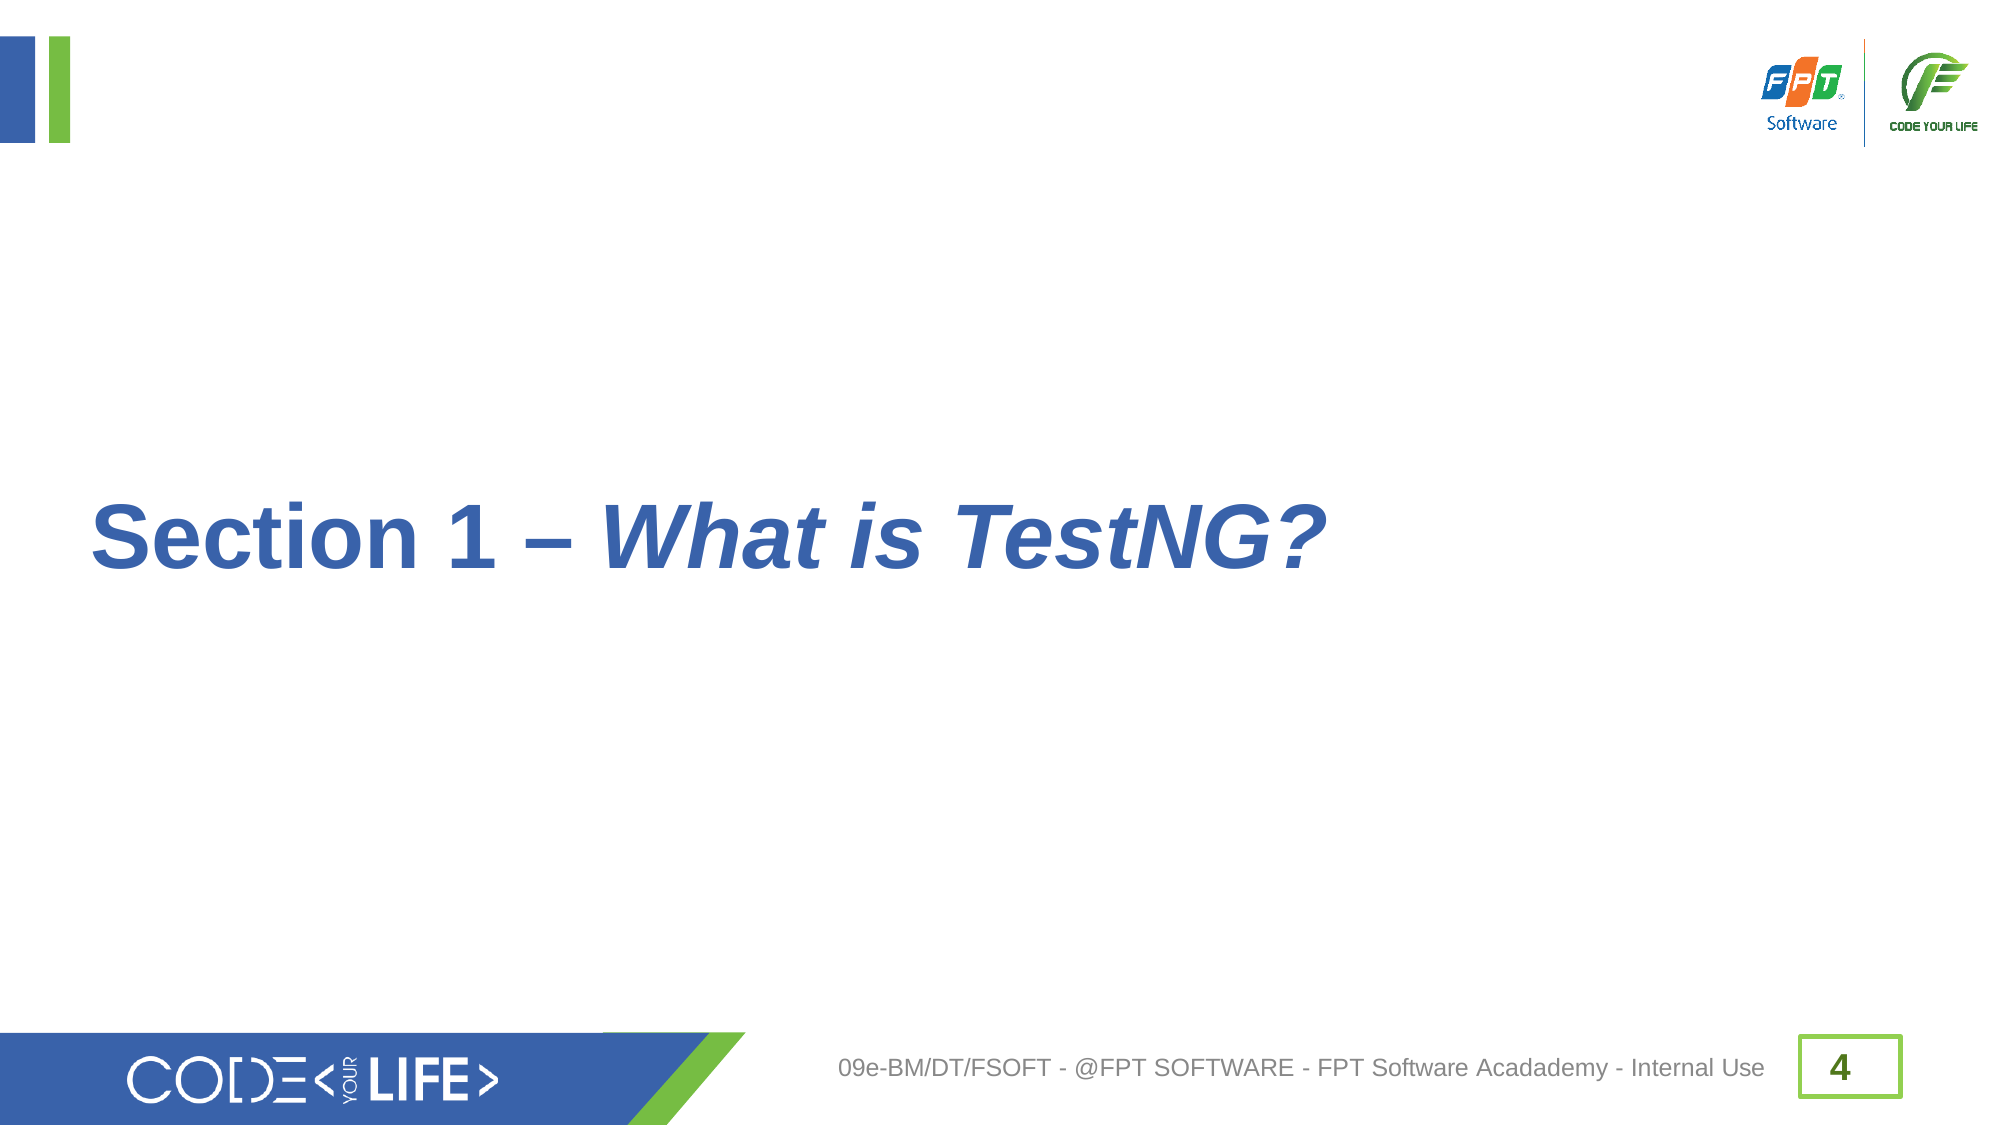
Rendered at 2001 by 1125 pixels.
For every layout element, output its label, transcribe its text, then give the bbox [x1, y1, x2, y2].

footer 09e-BM/DT/FSOFT - @FPT SOFTWARE - FPT Software Acadademy - Internal Use [836, 1051, 1890, 1125]
picture [1761, 39, 1978, 147]
picture [127, 1056, 498, 1104]
text_box [1800, 1036, 1901, 1097]
slide_number 10 [1823, 1044, 1880, 1051]
title Section 1 – What is TestNG? [87, 474, 1333, 665]
